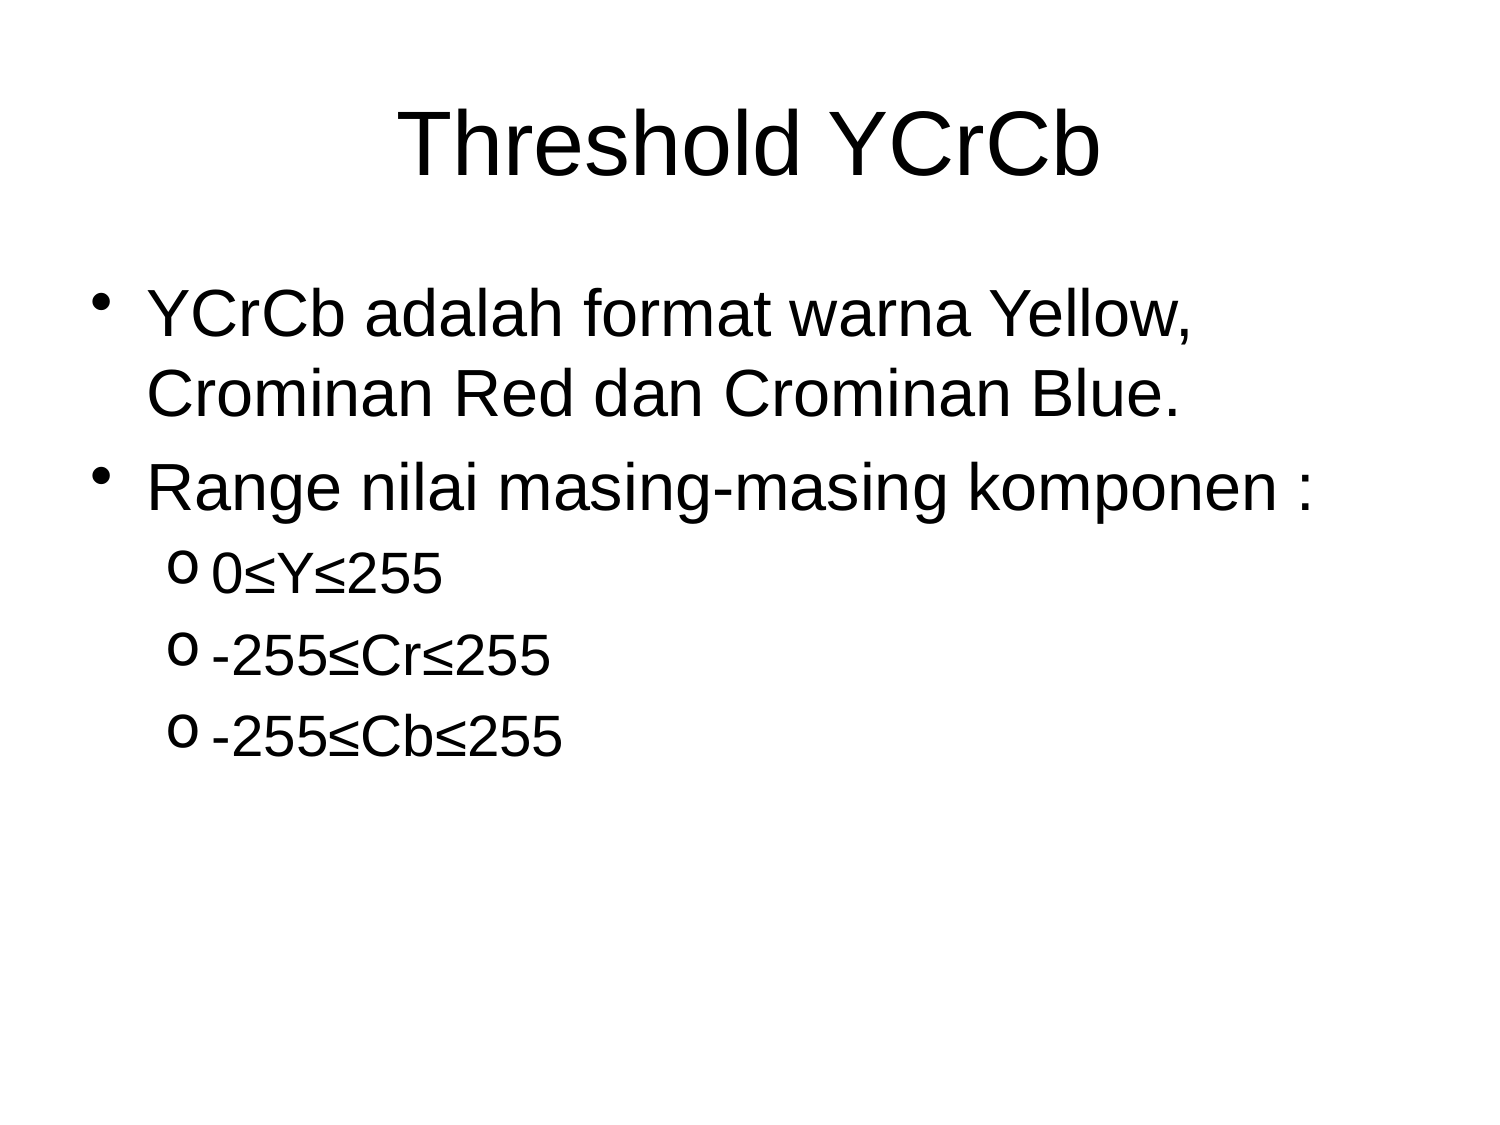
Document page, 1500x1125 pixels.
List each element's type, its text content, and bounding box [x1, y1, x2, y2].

list YCrCb adalah format warna Yellow, Crominan Red dan Crominan Blue. Range nilai masing-masing komponen : 0≤Y≤255 -255≤Cr≤255 -255≤Cb≤255 [74, 262, 1426, 1006]
title Threshold YCrCb [74, 44, 1426, 233]
